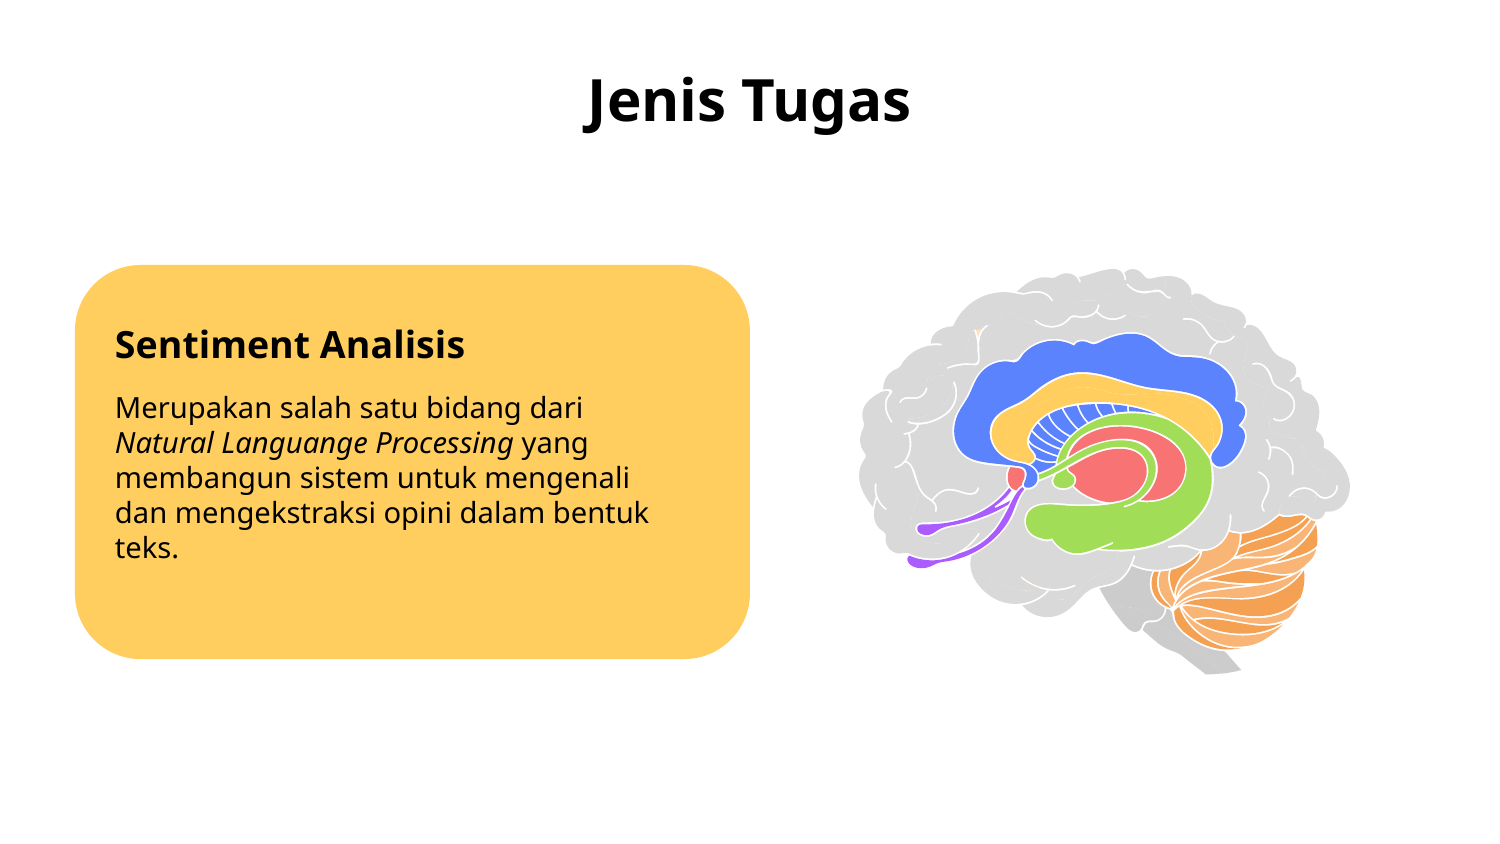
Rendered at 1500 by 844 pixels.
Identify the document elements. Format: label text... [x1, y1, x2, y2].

title Jenis Tugas [75, 67, 1425, 129]
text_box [858, 268, 1351, 675]
text_box [74, 264, 750, 660]
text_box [99, 305, 705, 585]
